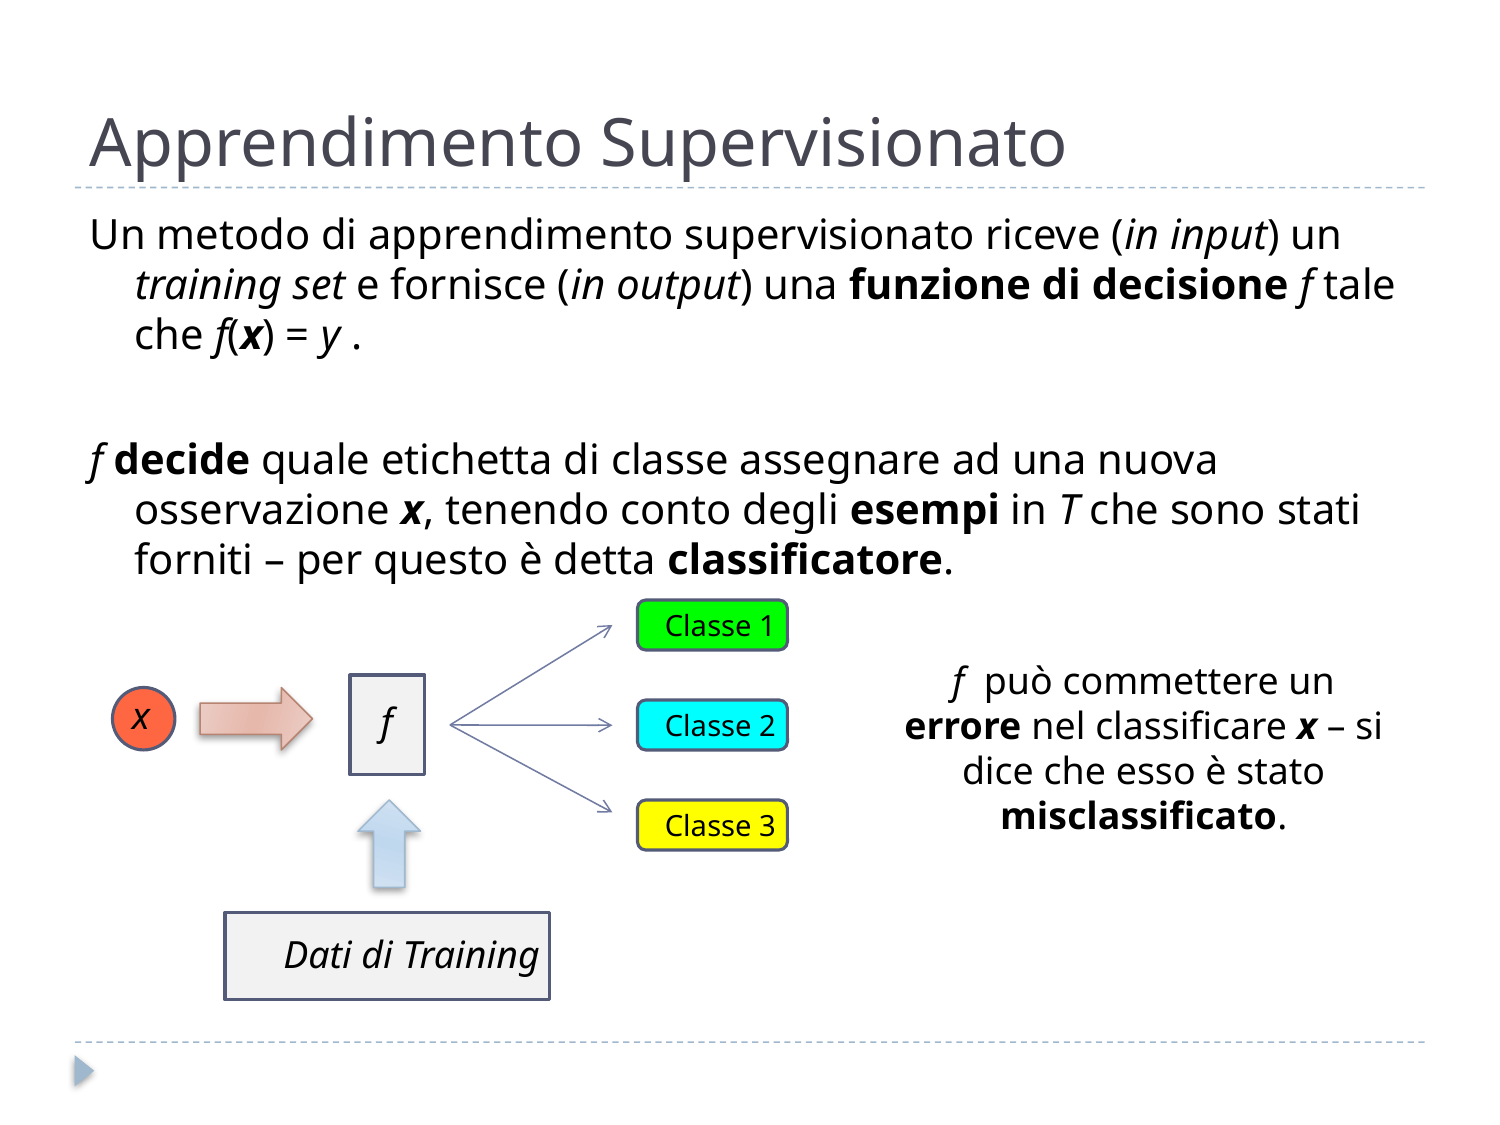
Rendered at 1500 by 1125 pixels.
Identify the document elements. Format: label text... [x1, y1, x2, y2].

text_box [223, 911, 551, 1001]
text_box [635, 598, 785, 652]
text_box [449, 724, 613, 813]
text_box [635, 798, 785, 852]
text_box [348, 673, 426, 776]
text_box f può commettere un errore nel classificare x – si dice che esso è stato misclassificato. [874, 649, 1413, 845]
list Un metodo di apprendimento supervisionato riceve (in input) un training set e fornisce (in output) una funzione di decisione f tale che f(x) = y . f decide quale etichetta di classe assegnare ad una nuova osservazione x, tenendo conto degli esempi in T che sono stati forniti – per questo è detta classificatore. [75, 200, 1425, 1063]
text_box [124, 686, 177, 752]
text_box Classe 2 [650, 699, 825, 750]
text_box x [121, 684, 147, 745]
text_box [635, 698, 785, 752]
text_box [357, 799, 422, 889]
text_box [110, 695, 121, 743]
text_box f [366, 690, 429, 751]
text_box Classe 3 [650, 799, 838, 850]
text_box Classe 1 [650, 599, 825, 650]
text_box Dati di Training [268, 924, 557, 984]
title Apprendimento Supervisionato [75, 24, 1425, 188]
text_box [199, 686, 314, 751]
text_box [449, 624, 613, 724]
